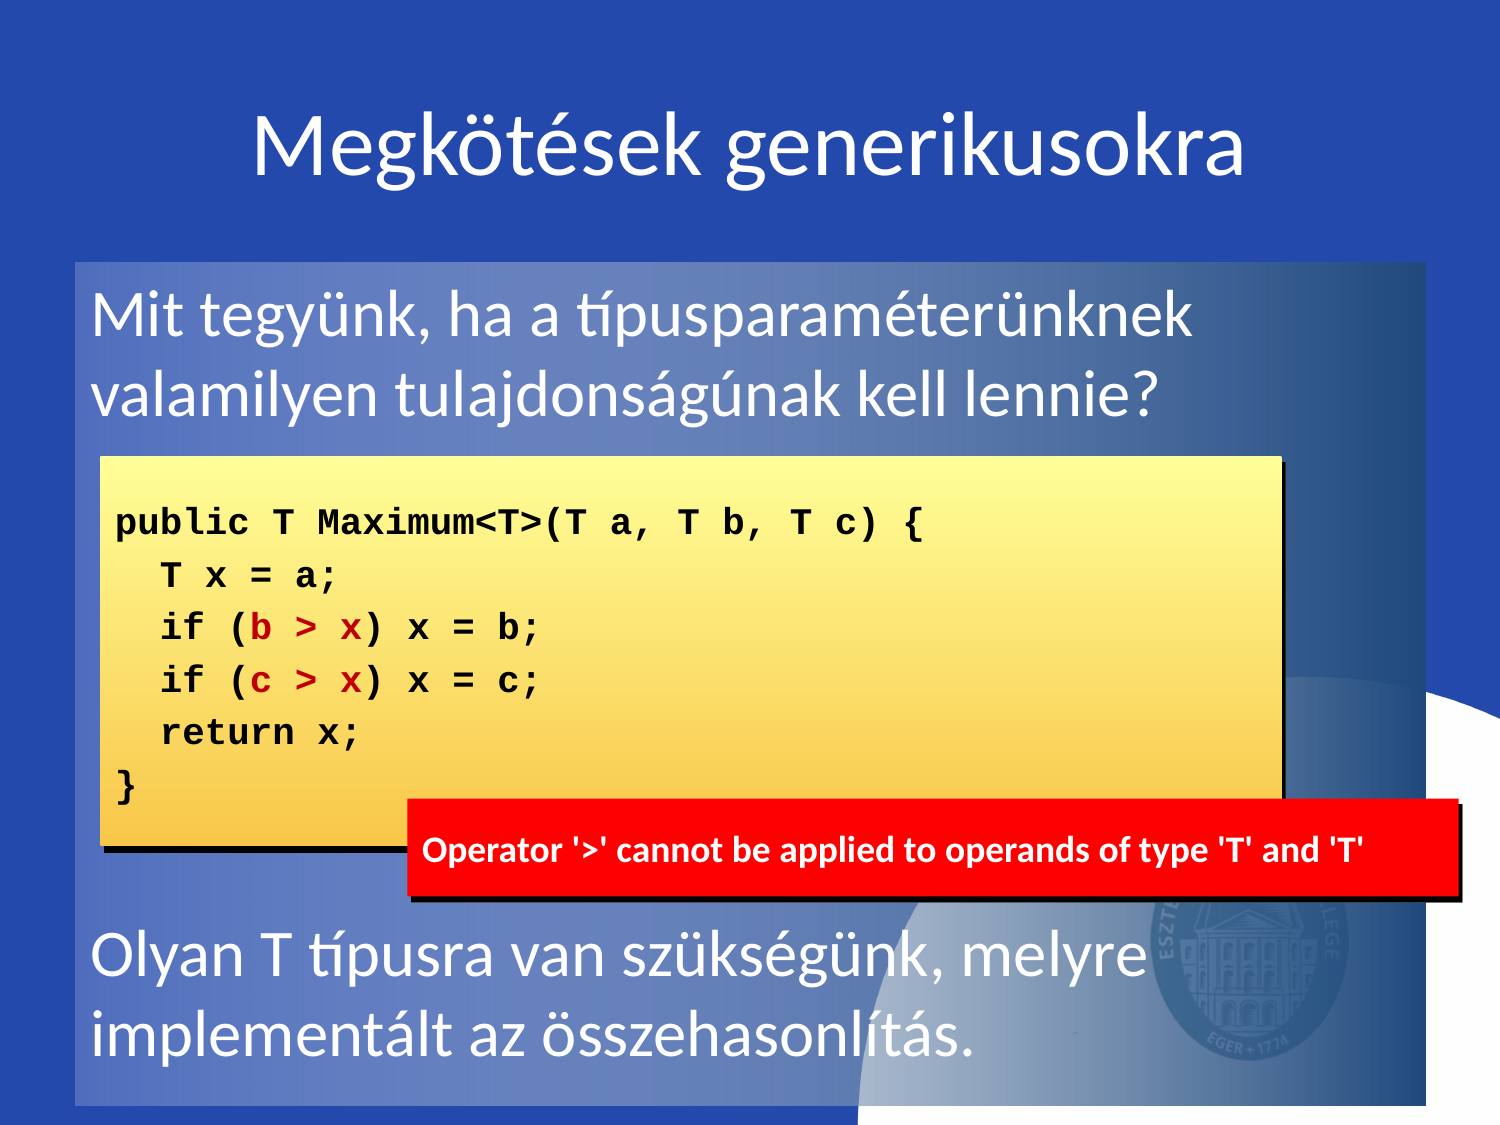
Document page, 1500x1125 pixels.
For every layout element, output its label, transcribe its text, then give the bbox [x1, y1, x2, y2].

text_box public T Maximum<T>(T a, T b, T c) { T x = a; if (b > x) x = b; if (c > x) x = c; return x; } [100, 456, 1282, 846]
title Megkötések generikusokra [75, 45, 1425, 233]
text_box Operator '>' cannot be applied to operands of type 'T' and 'T' [407, 798, 1459, 897]
list Mit tegyünk, ha a típusparaméterünknek valamilyen tulajdonságúnak kell lennie? Olyan T típusra van szükségünk, melyre implementált az összehasonlítás. [75, 262, 1425, 1106]
picture [0, 0, 1500, 1125]
